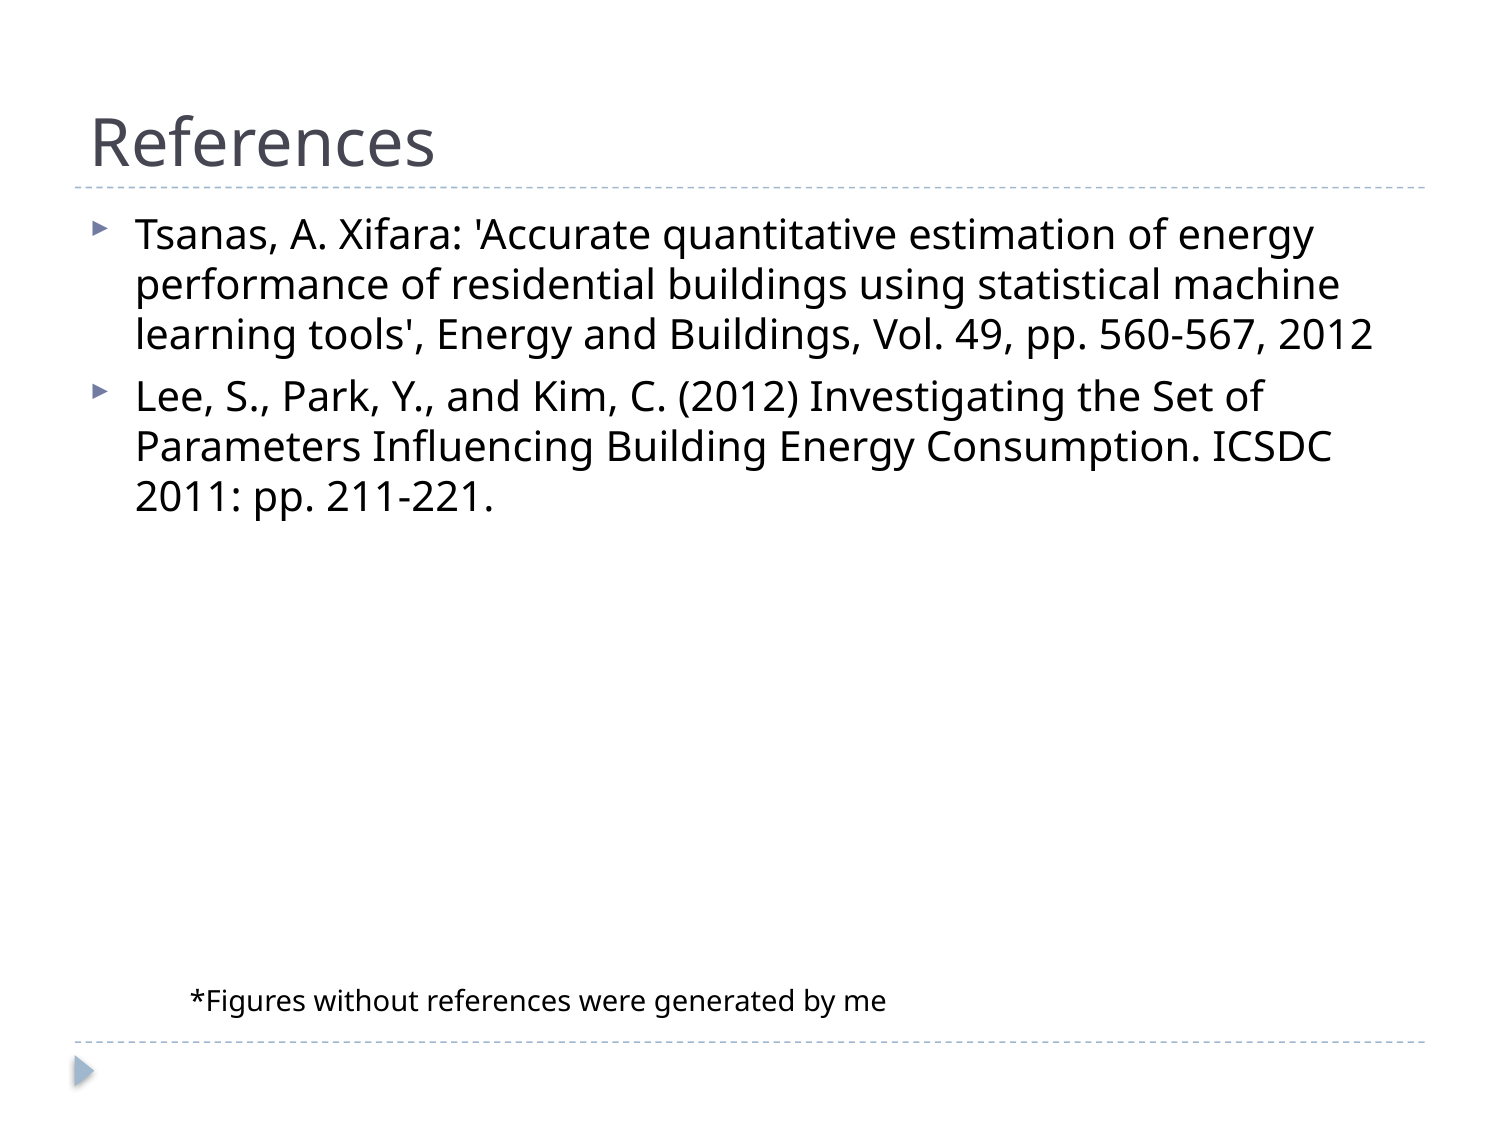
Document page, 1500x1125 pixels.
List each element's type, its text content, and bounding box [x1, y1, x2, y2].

text_box *Figures without references were generated by me [174, 974, 1238, 1025]
list Tsanas, A. Xifara: 'Accurate quantitative estimation of energy performance of residential buildings using statistical machine learning tools', Energy and Buildings, Vol. 49, pp. 560-567, 2012 Lee, S., Park, Y., and Kim, C. (2012) Investigating the Set of Parameters Influencing Building Energy Consumption. ICSDC 2011: pp. 211-221. [75, 200, 1425, 563]
title References [75, 24, 1425, 188]
